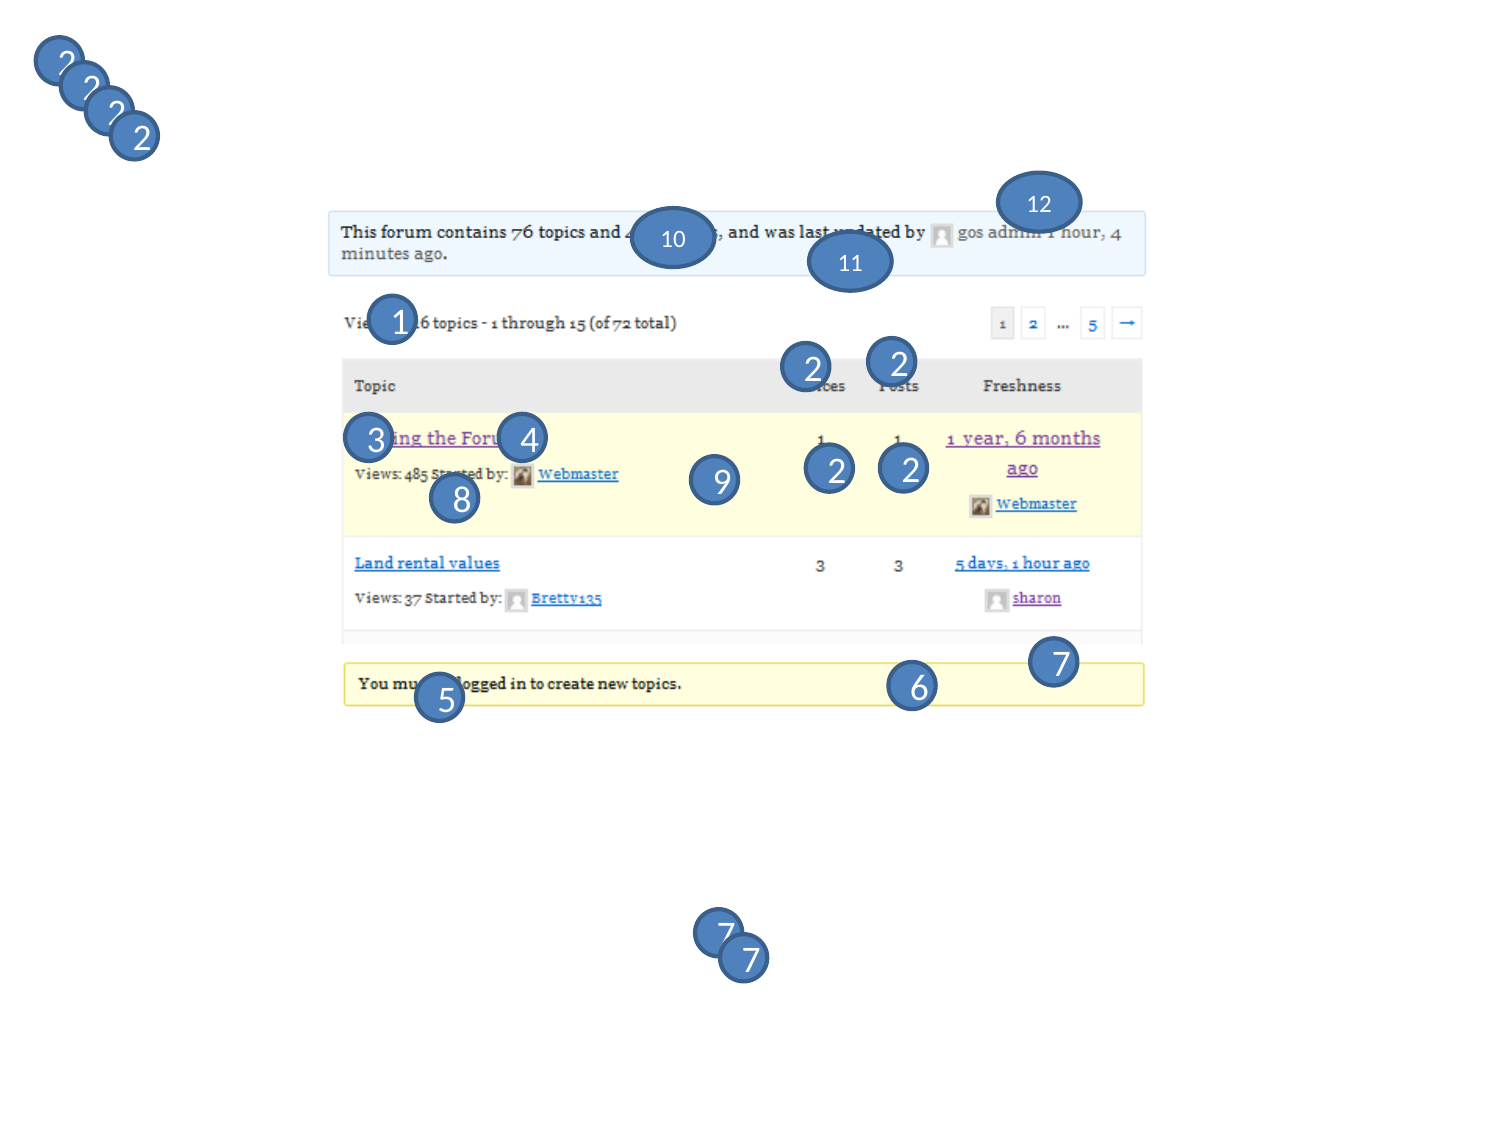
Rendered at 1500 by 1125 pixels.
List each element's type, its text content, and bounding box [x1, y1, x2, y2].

text_box 2 [58, 60, 111, 112]
picture [324, 207, 1152, 289]
text_box 2 [83, 85, 135, 137]
text_box 7 [692, 907, 745, 959]
text_box 12 [995, 170, 1083, 206]
text_box 7 [717, 932, 770, 984]
picture [332, 649, 1159, 716]
picture [336, 302, 1158, 644]
text_box 2 [108, 110, 161, 162]
text_box 2 [33, 35, 86, 87]
